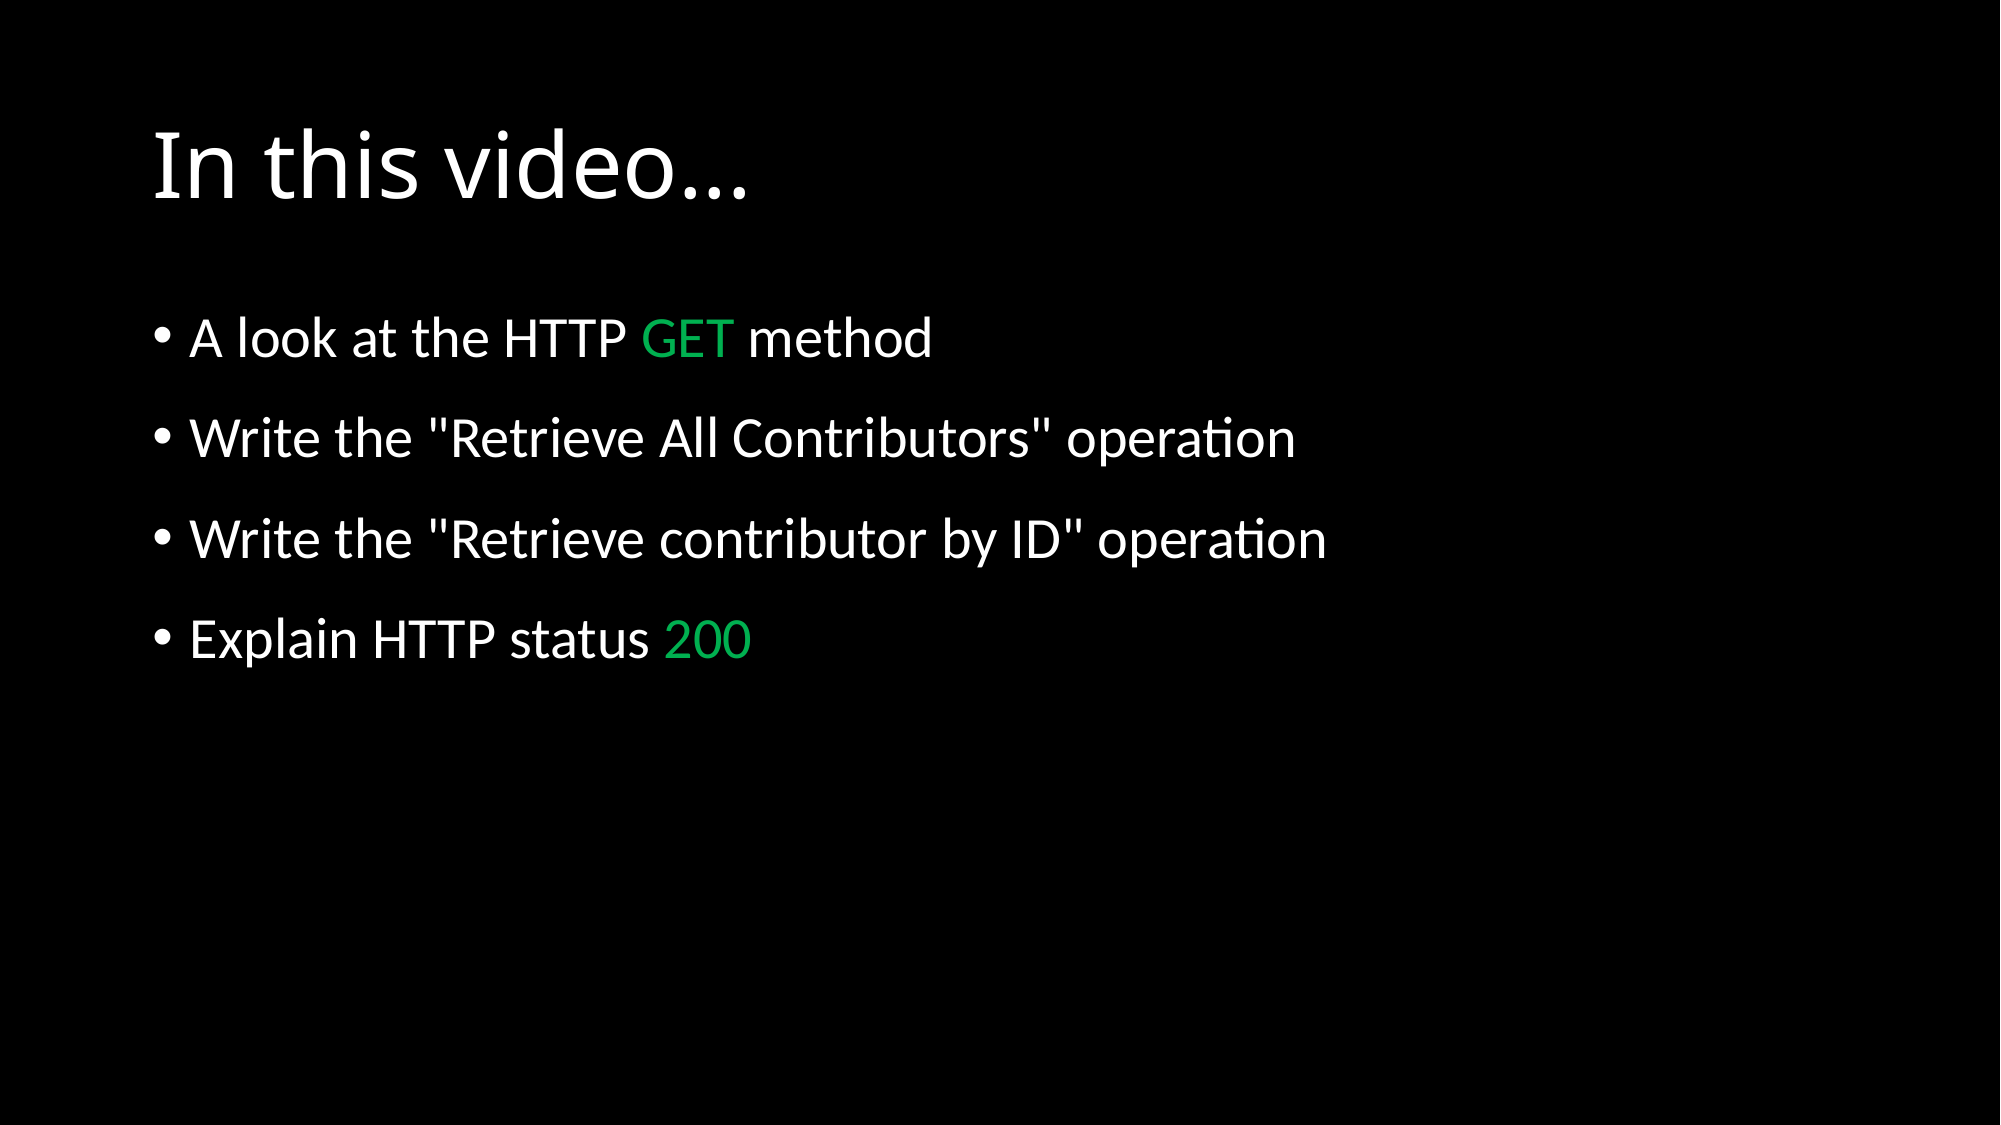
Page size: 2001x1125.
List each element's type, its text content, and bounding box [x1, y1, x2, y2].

title In this video... [137, 59, 1863, 278]
list A look at the HTTP GET method Write the "Retrieve All Contributors" operation Write the "Retrieve contributor by ID" operation Explain HTTP status 200 [137, 299, 1622, 1014]
